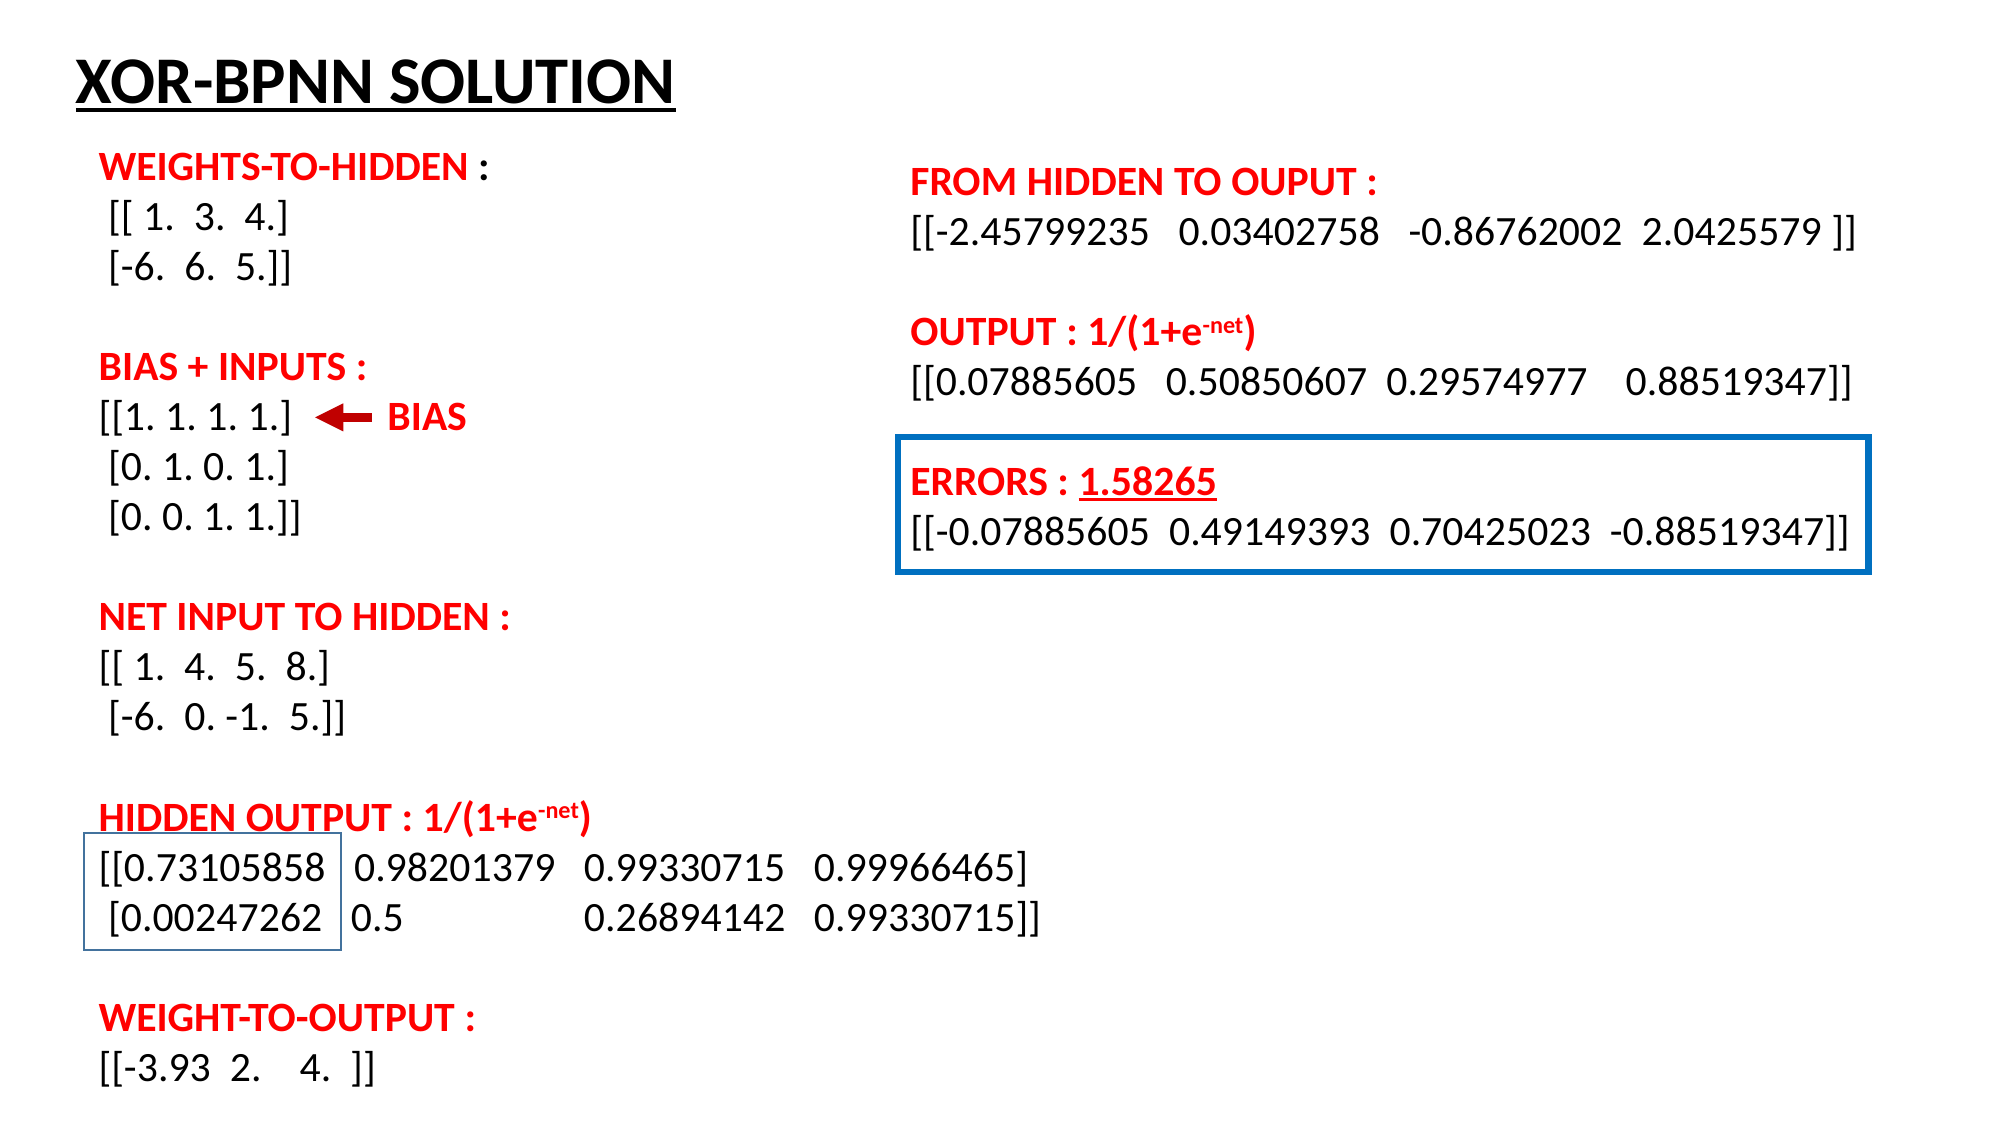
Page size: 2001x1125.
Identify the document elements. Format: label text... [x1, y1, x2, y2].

text_box WEIGHTS-TO-HIDDEN : [[ 1. 3. 4.] [-6. 6. 5.]] BIAS + INPUTS : [[1. 1. 1. 1.] BIAS [0. 1. 0. 1.] [0. 0. 1. 1.]] NET INPUT TO HIDDEN : [[ 1. 4. 5. 8.] [-6. 0. -1. 5.]] HIDDEN OUTPUT : 1/(1+e-net) [[0.73105858 0.98201379 0.99330715 0.99966465] [0.00247262 0.5 0.26894142 0.99330715]] WEIGHT-TO-OUTPUT : [[-3.93 2. 4. ]] [83, 131, 1078, 1097]
text_box [897, 436, 1870, 573]
text_box XOR-BPNN SOLUTION [61, 29, 1163, 125]
text_box FROM HIDDEN TO OUPUT : [[-2.45799235 0.03402758 -0.86762002 2.0425579 ]] OUTPUT : 1/(1+e-net) [[0.07885605 0.50850607 0.29574977 0.88519347]] ERRORS : 1.58265 [[-0.07885605 0.49149393 0.70425023 -0.88519347]] [895, 96, 1958, 562]
text_box [83, 832, 342, 951]
